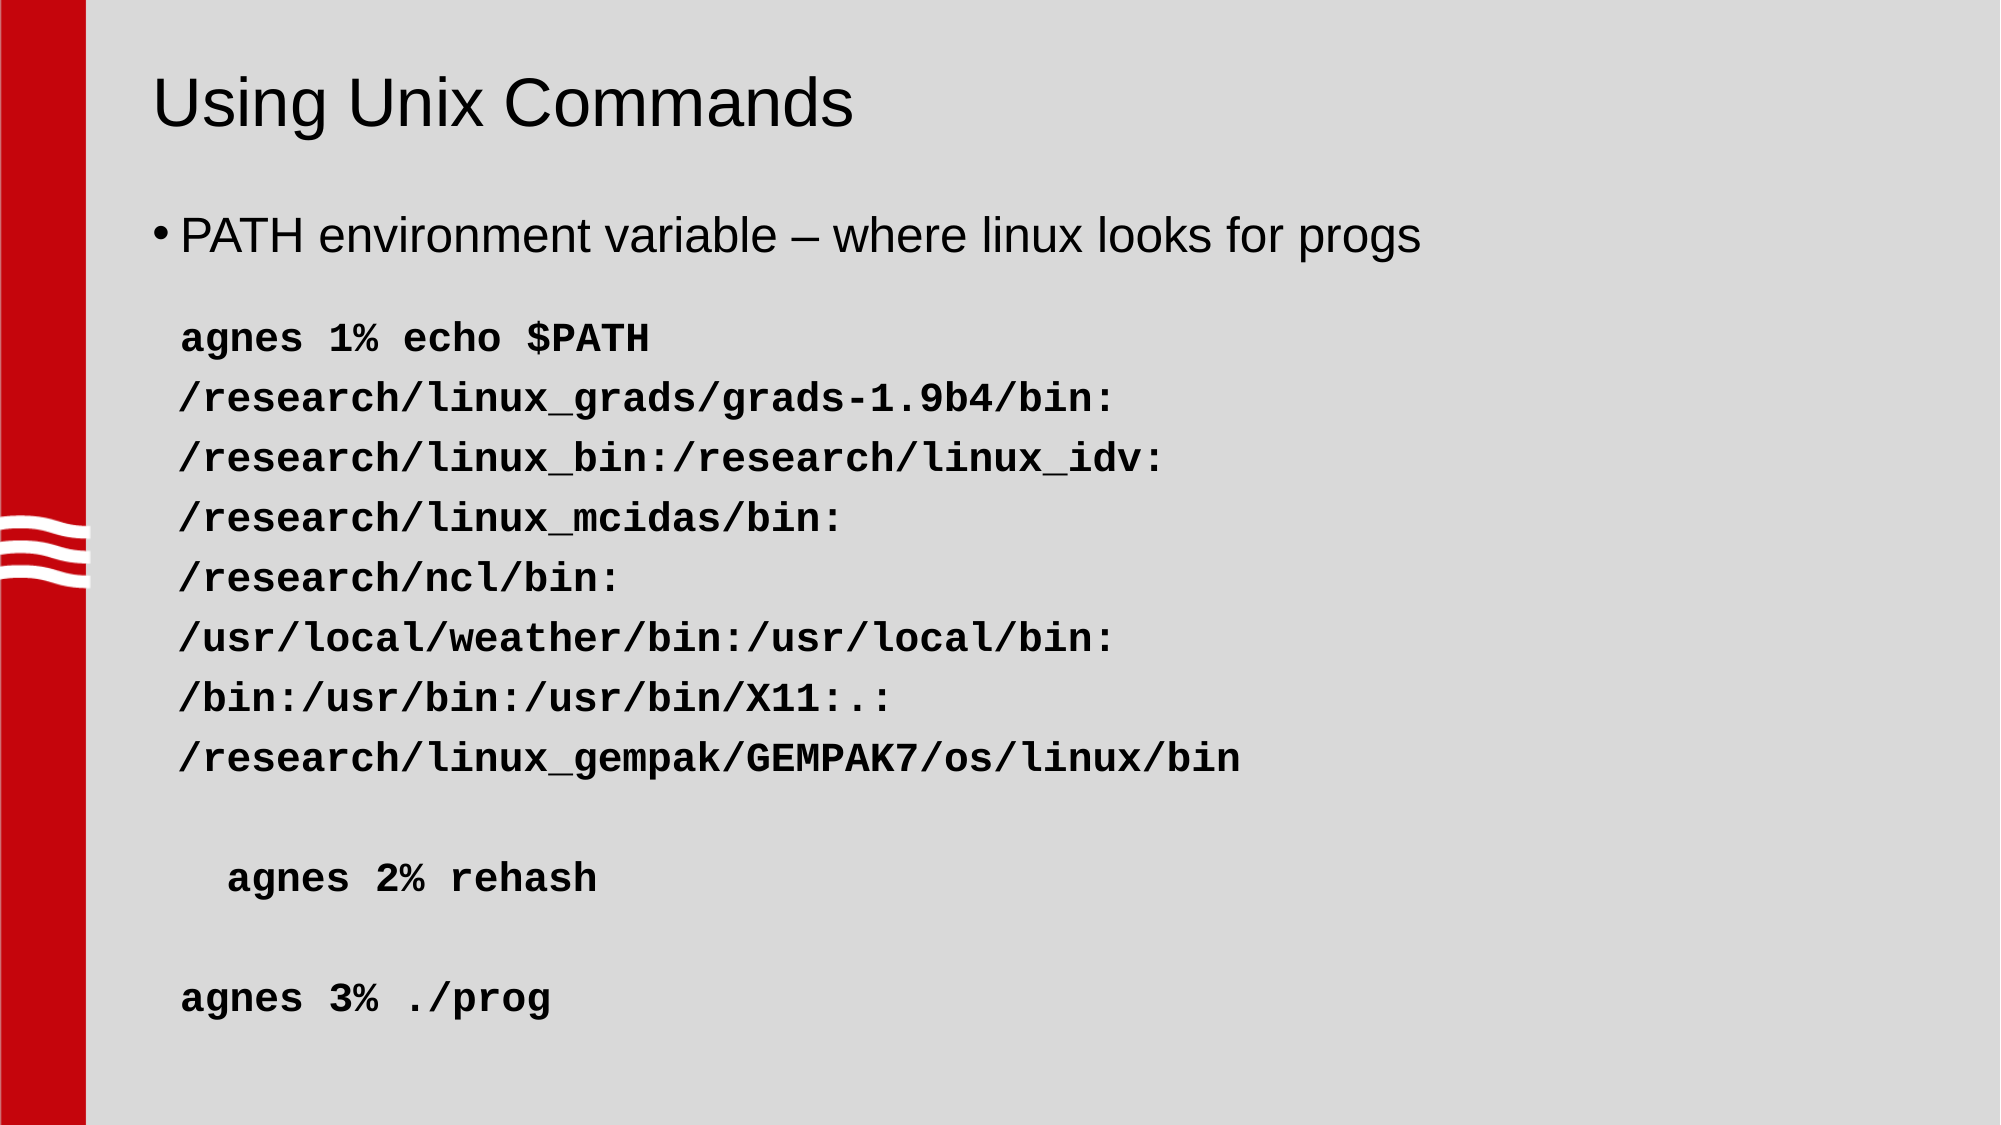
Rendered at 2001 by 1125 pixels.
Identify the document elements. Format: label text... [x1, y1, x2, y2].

list PATH environment variable – where linux looks for progs agnes 1% echo $PATH /research/linux_grads/grads-1.9b4/bin: /research/linux_bin:/research/linux_idv: /research/linux_mcidas/bin: /research/ncl/bin: /usr/local/weather/bin:/usr/local/bin: /bin:/usr/bin:/usr/bin/X11:.: /research/linux_gempak/GEMPAK7/os/linux/bin agnes 2% rehash agnes 3% ./prog [137, 201, 1863, 1031]
picture [0, 0, 2000, 1125]
title Using Unix Commands [137, 51, 1863, 157]
